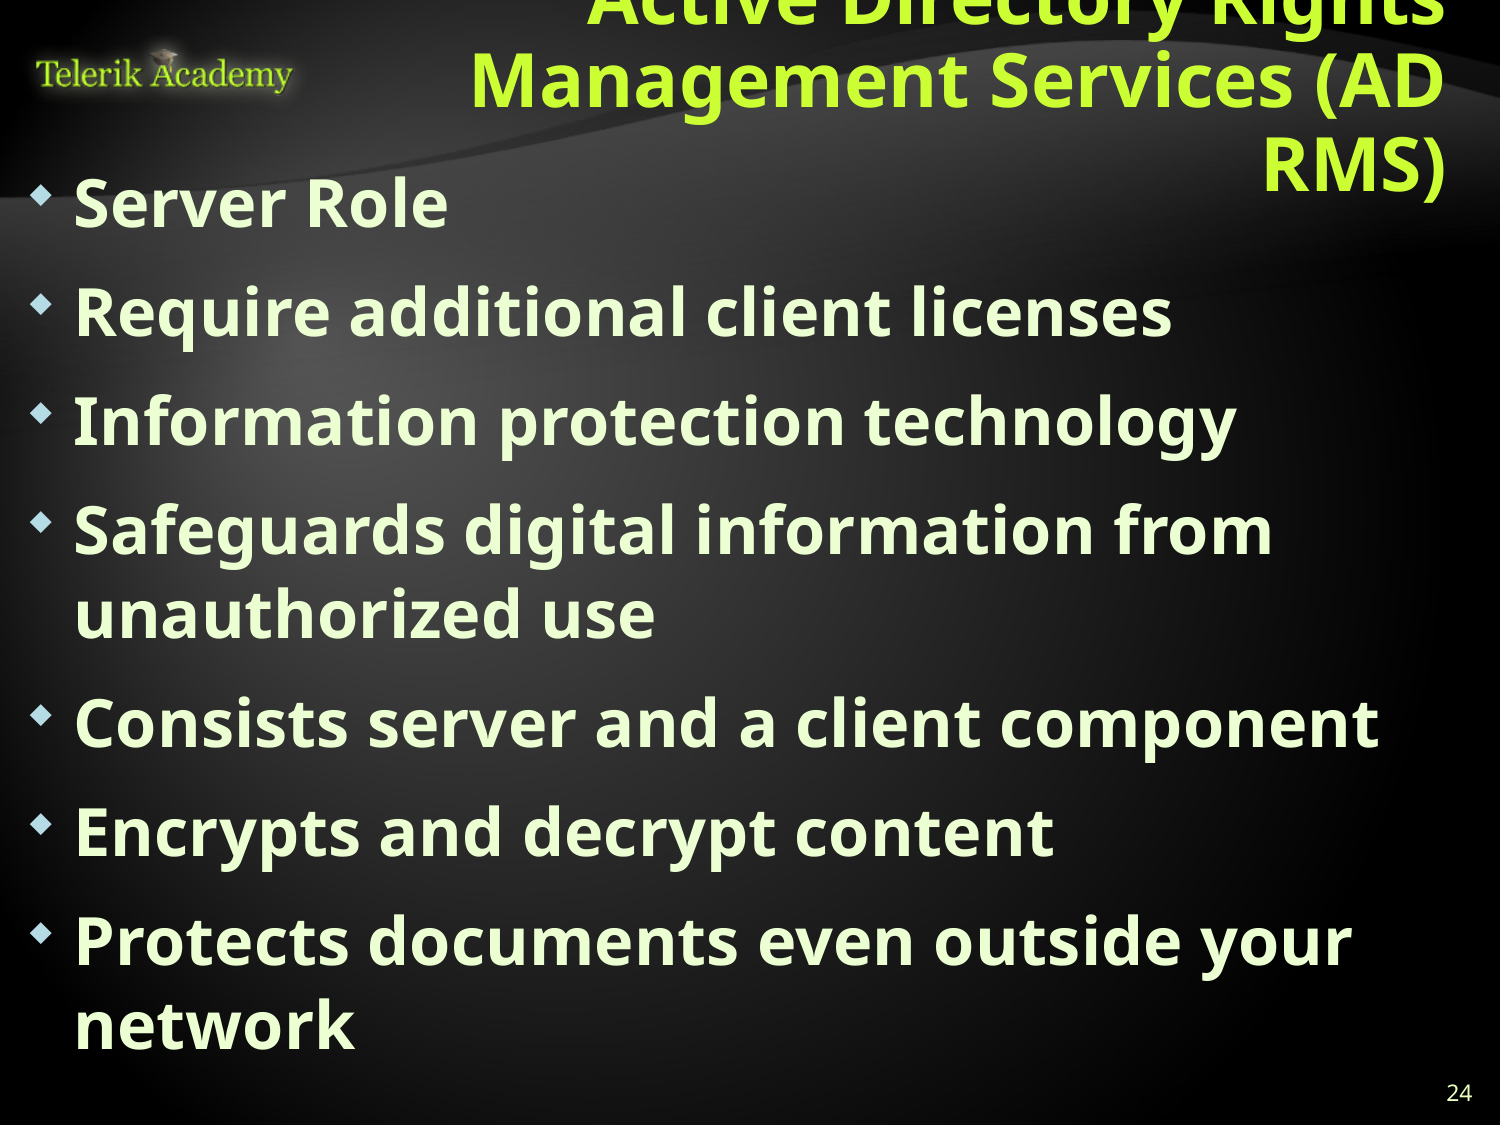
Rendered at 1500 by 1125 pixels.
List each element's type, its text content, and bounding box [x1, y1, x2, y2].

title Active Directory Rights Management Services (AD RMS) [300, 12, 1463, 149]
slide_number 24 [1412, 1074, 1488, 1113]
picture [0, 0, 1500, 1125]
list Server Role Require additional client licenses Information protection technology Safeguards digital information from unauthorized use Consists server and a client component Encrypts and decrypt content Protects documents even outside your network [12, 149, 1463, 1100]
